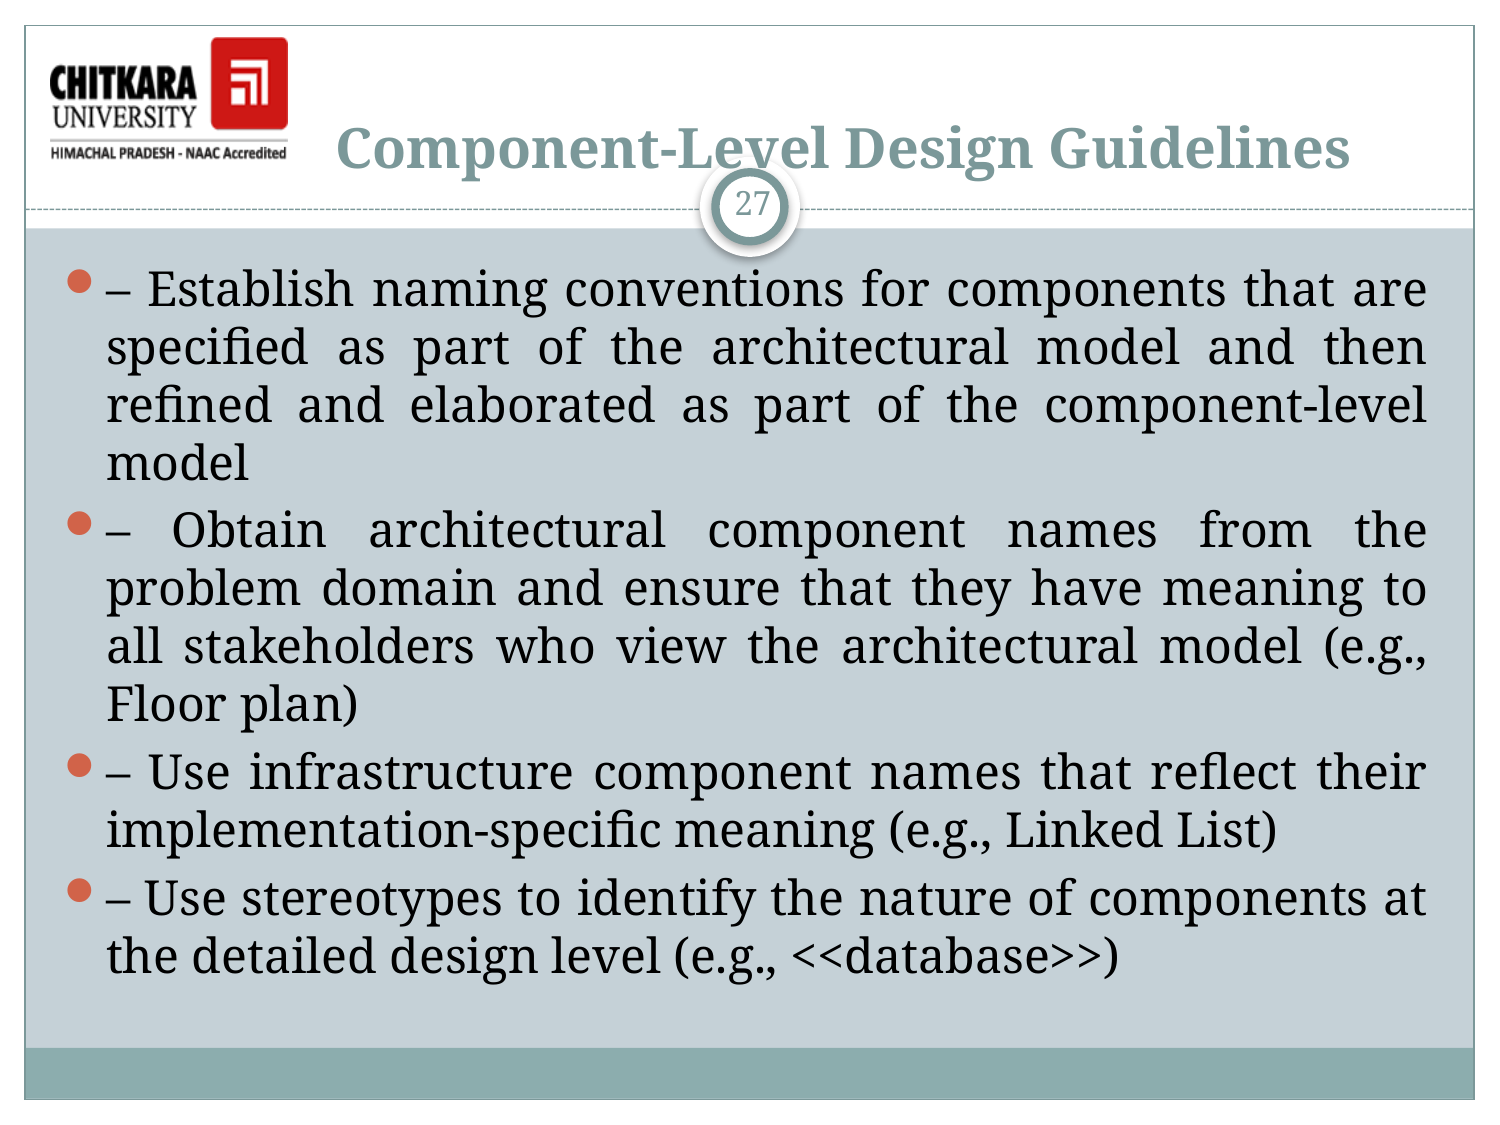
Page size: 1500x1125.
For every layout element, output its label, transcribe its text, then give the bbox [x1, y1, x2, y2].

title Component-Level Design Guidelines [49, 62, 1450, 187]
picture [49, 37, 288, 163]
list – Establish naming conventions for components that are specified as part of the architectural model and then refined and elaborated as part of the component-level model – Obtain architectural component names from the problem domain and ensure that they have meaning to all stakeholders who view the architectural model (e.g., Floor plan) – Use infrastructure component names that reflect their implementation-specific meaning (e.g., Linked List) – Use stereotypes to identify the nature of components at the detailed design level (e.g., <<database>>) [49, 250, 1445, 1001]
slide_number 27 [715, 168, 791, 241]
